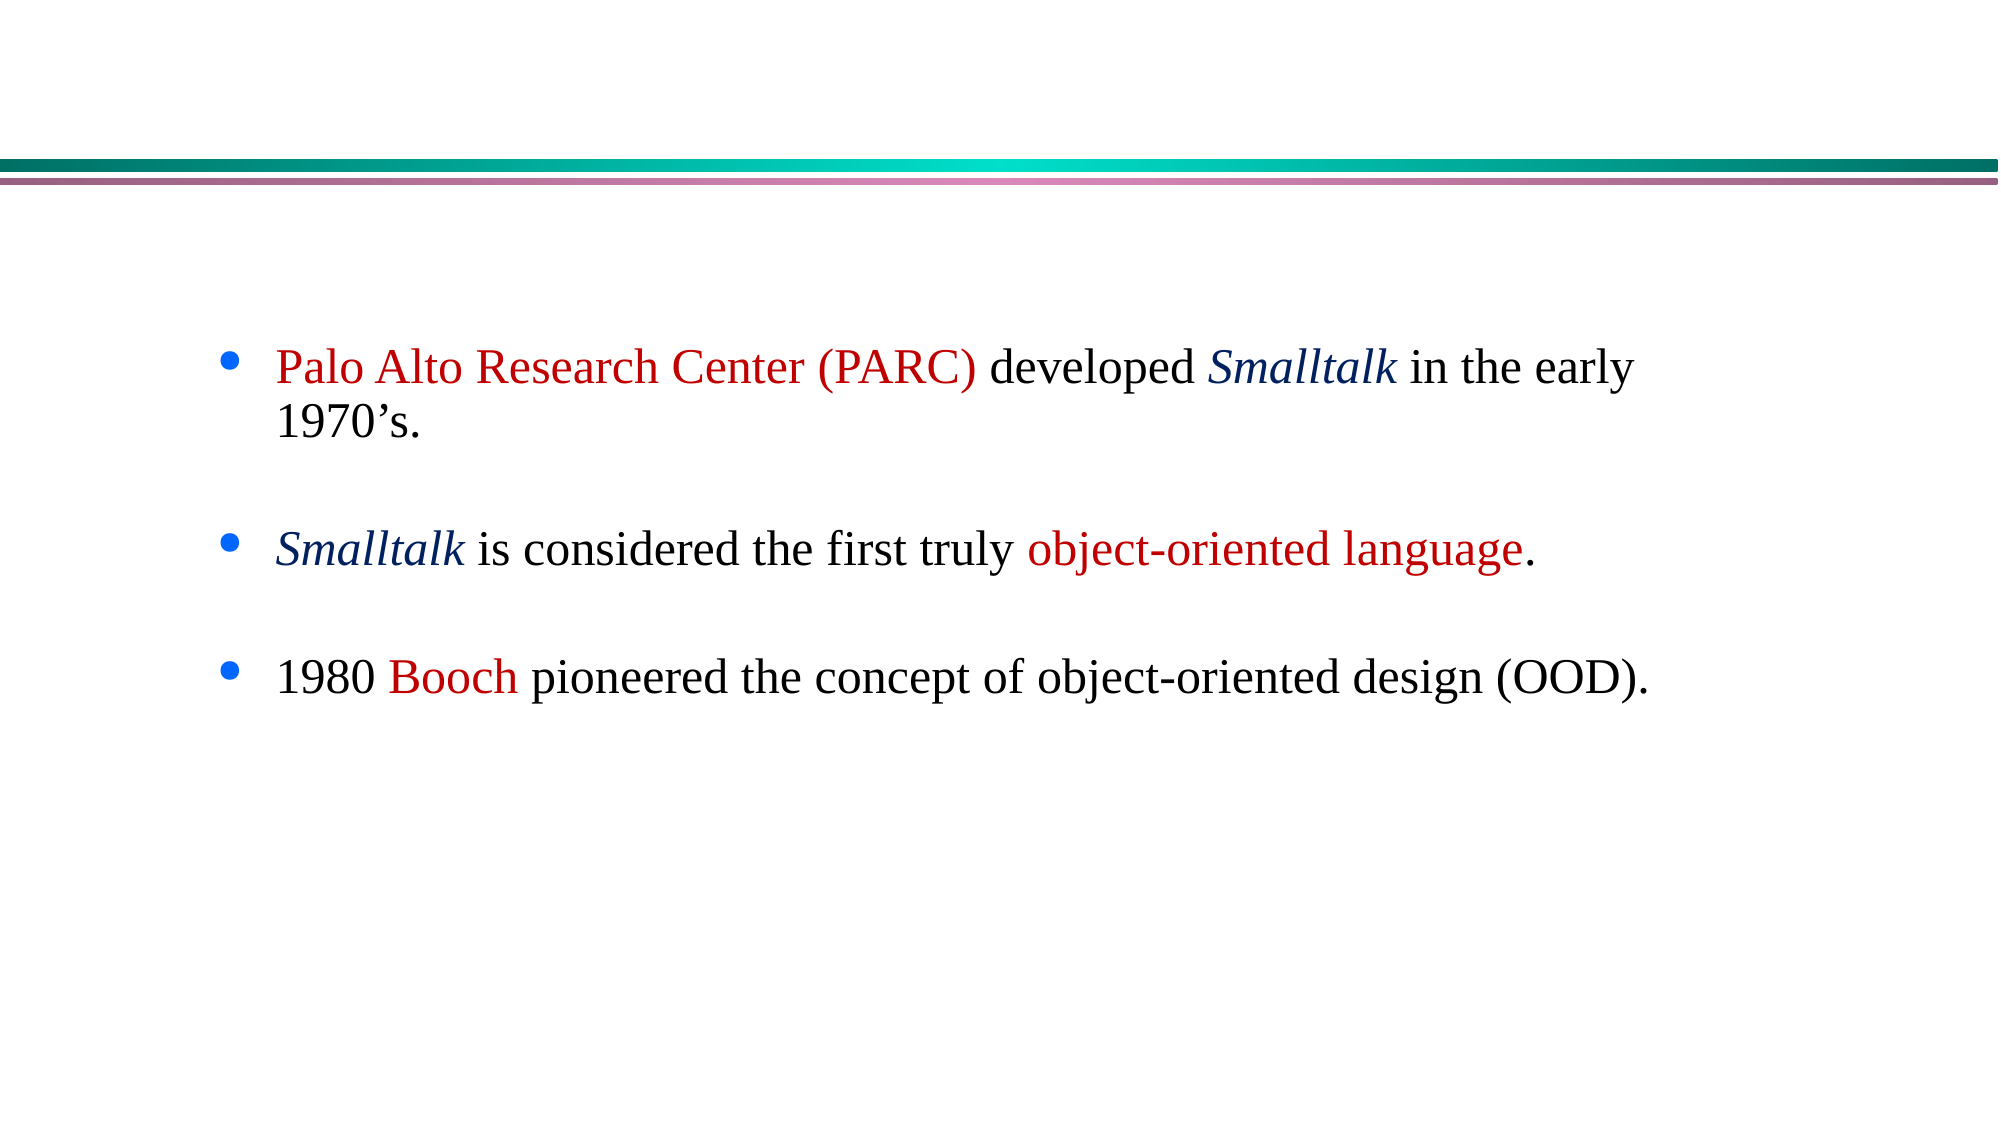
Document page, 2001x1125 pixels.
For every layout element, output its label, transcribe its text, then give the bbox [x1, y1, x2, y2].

list Palo Alto Research Center (PARC) developed Smalltalk in the early 1970’s. Smalltalk is considered the first truly object-oriented language. 1980 Booch pioneered the concept of object-oriented design (OOD). [203, 332, 1763, 763]
